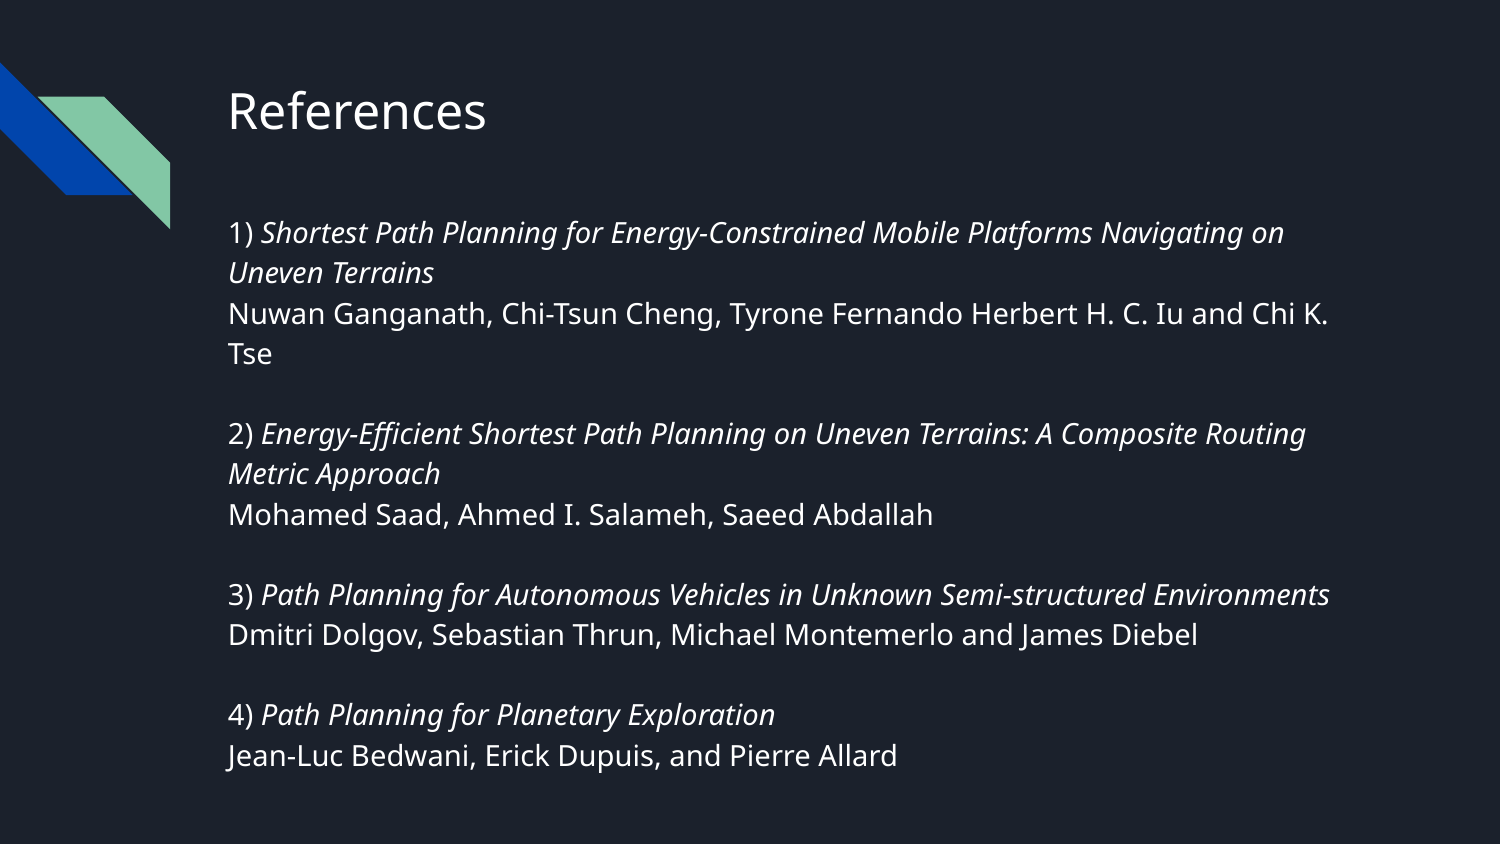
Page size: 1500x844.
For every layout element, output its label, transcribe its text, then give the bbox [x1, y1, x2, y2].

title References [212, 64, 1368, 194]
list 1) Shortest Path Planning for Energy-Constrained Mobile Platforms Navigating on Uneven Terrains Nuwan Ganganath, Chi-Tsun Cheng, Tyrone Fernando Herbert H. C. Iu and Chi K. Tse 2) Energy-Efficient Shortest Path Planning on Uneven Terrains: A Composite Routing Metric Approach Mohamed Saad, Ahmed I. Salameh, Saeed Abdallah 3) Path Planning for Autonomous Vehicles in Unknown Semi-structured Environments Dmitri Dolgov, Sebastian Thrun, Michael Montemerlo and James Diebel 4) Path Planning for Planetary Exploration Jean-Luc Bedwani, Erick Dupuis, and Pierre Allard [212, 194, 1368, 801]
